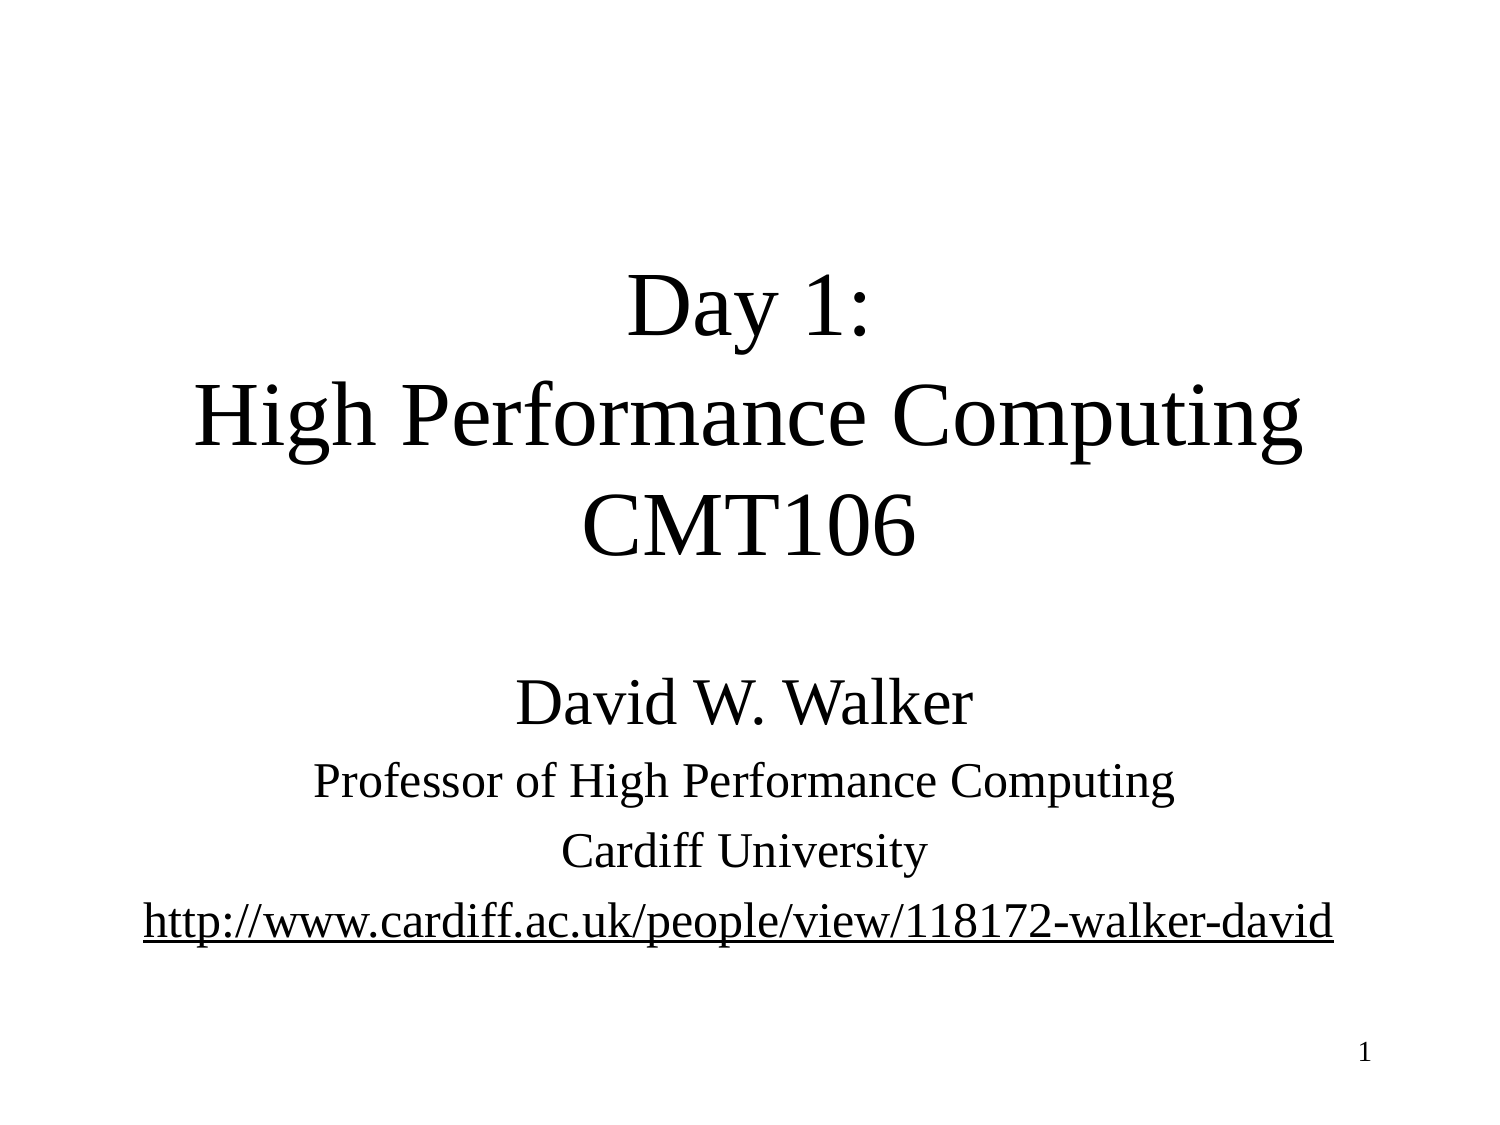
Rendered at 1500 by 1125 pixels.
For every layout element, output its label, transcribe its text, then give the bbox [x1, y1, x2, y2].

title Day 1: High Performance Computing CMT106 [112, 255, 1388, 563]
slide_number 1 [1074, 1024, 1388, 1101]
text_box David W. Walker Professor of High Performance Computing Cardiff University http://www.cardiff.ac.uk/people/view/118172-walker-david [107, 649, 1383, 938]
